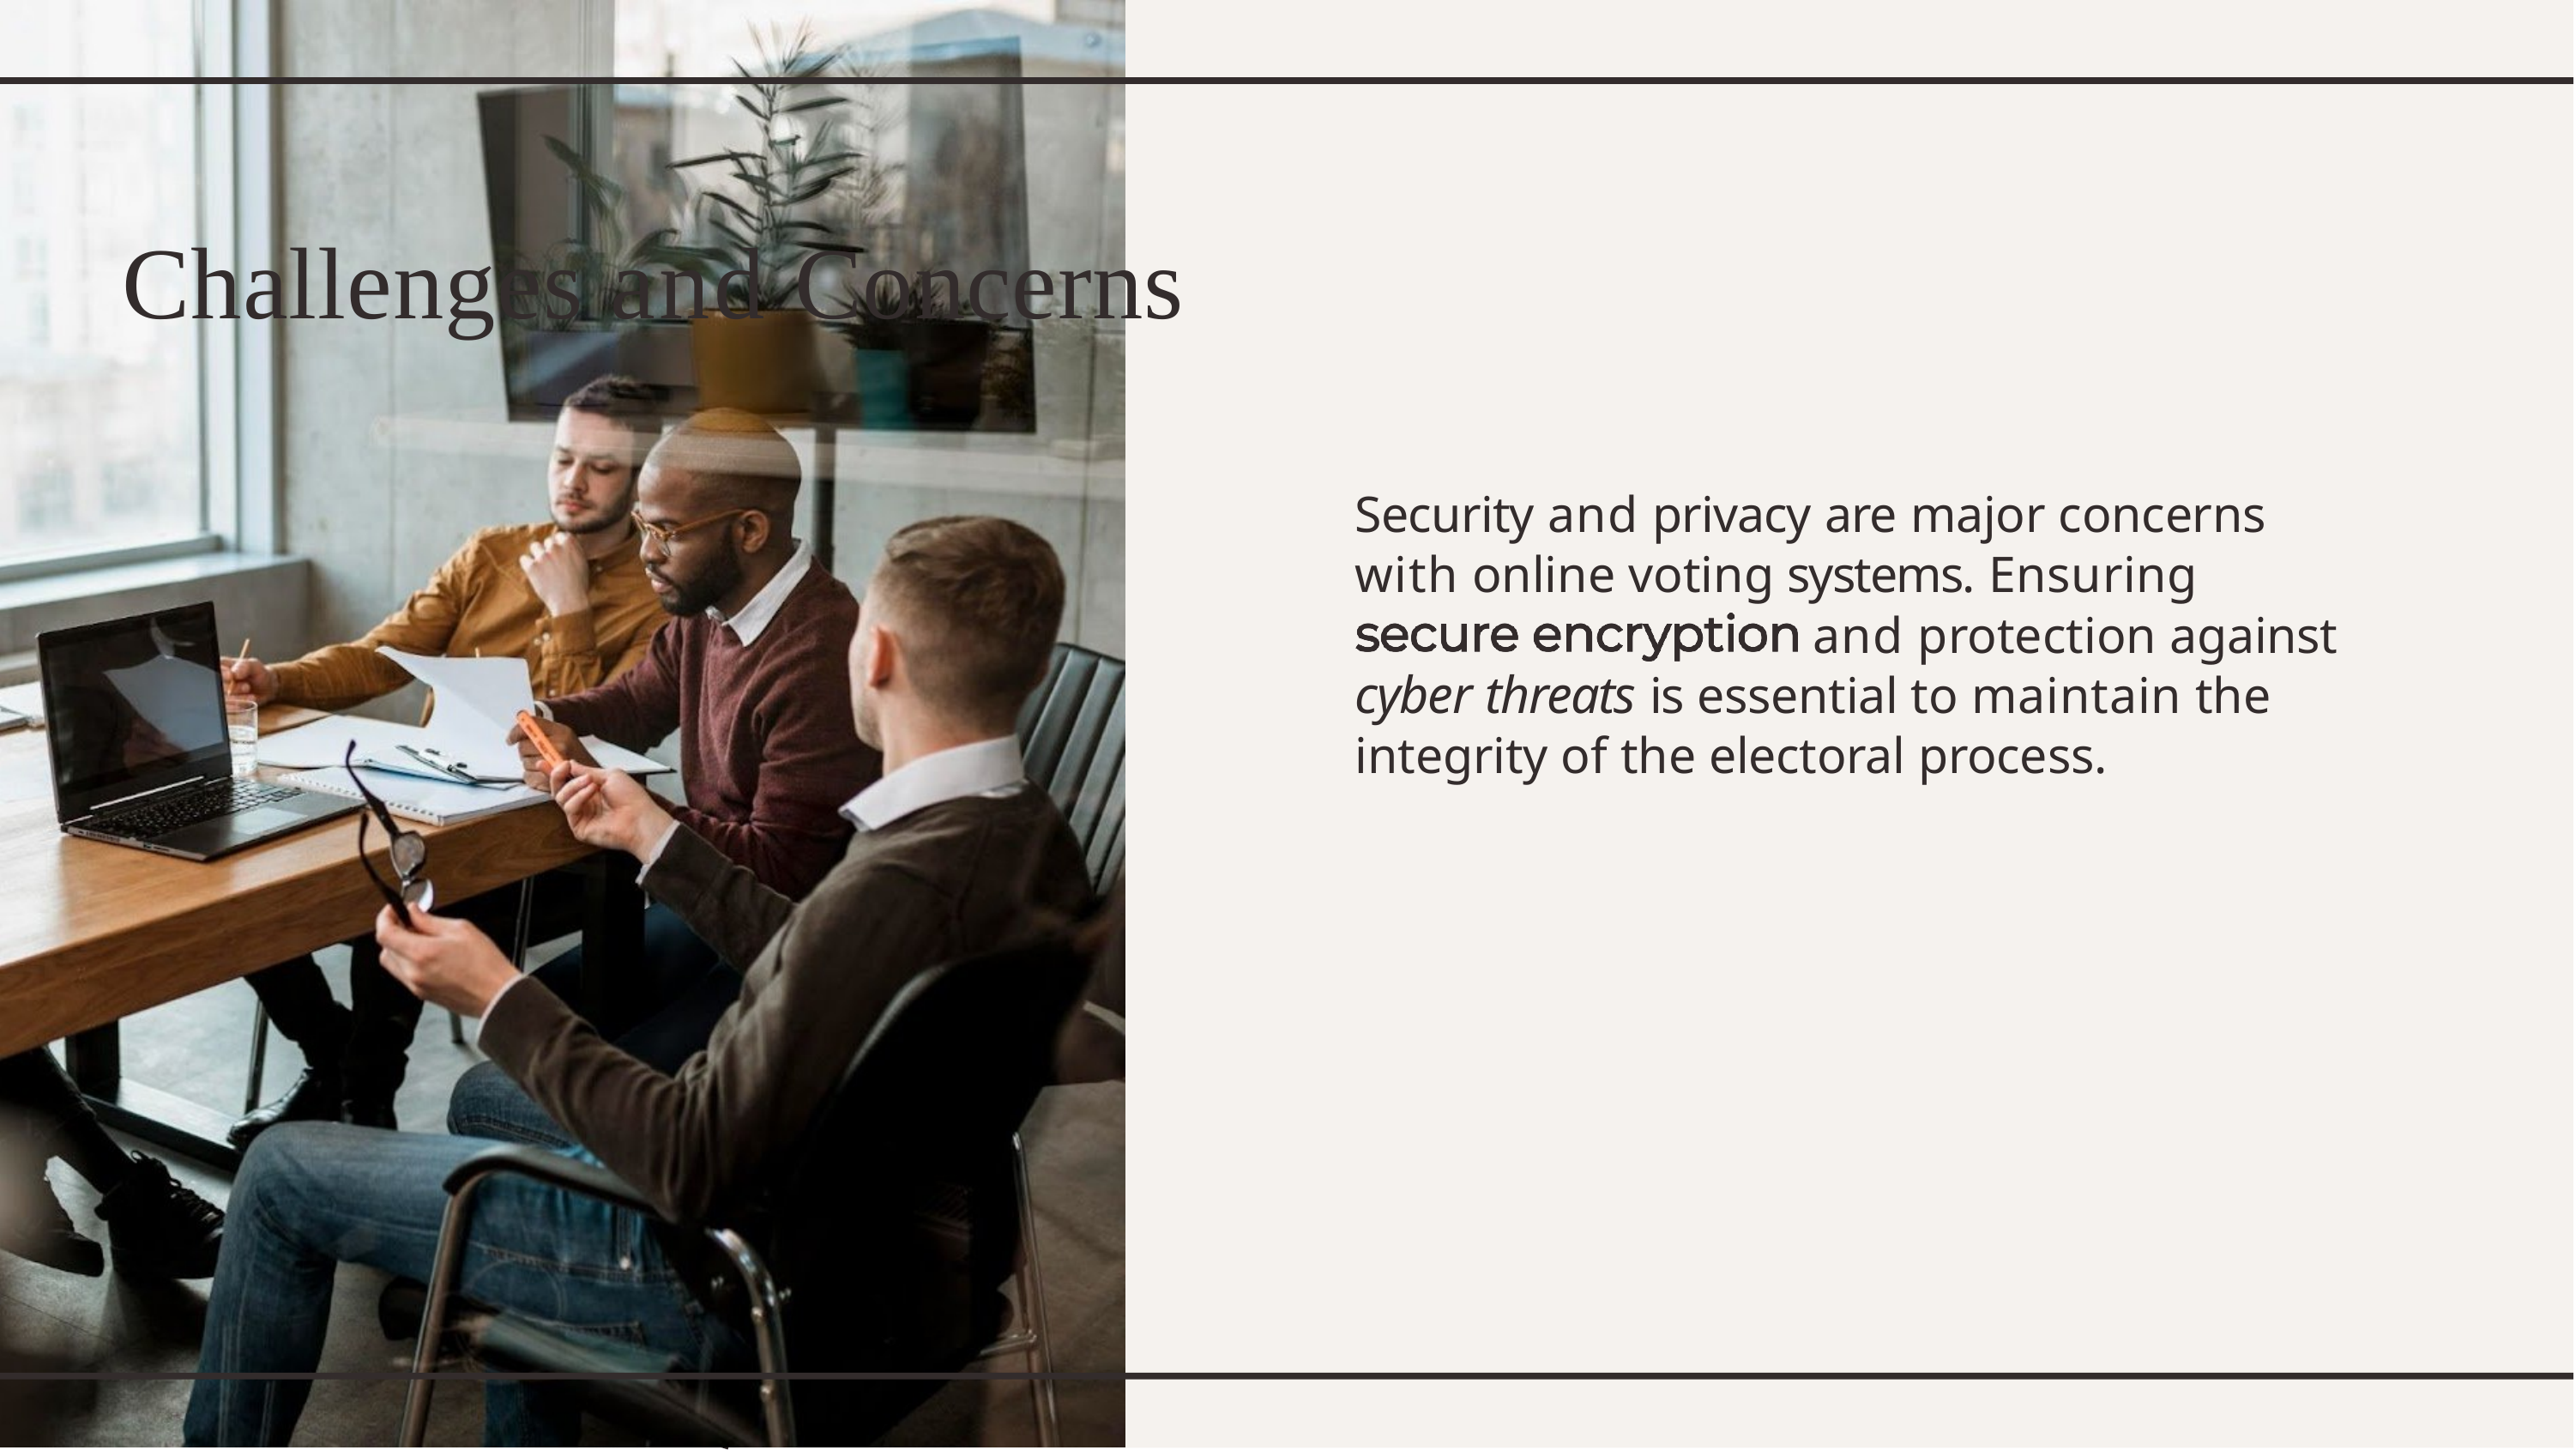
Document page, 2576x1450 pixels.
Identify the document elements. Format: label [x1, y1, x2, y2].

picture [1355, 613, 1798, 662]
text_box [0, 0, 2574, 1450]
